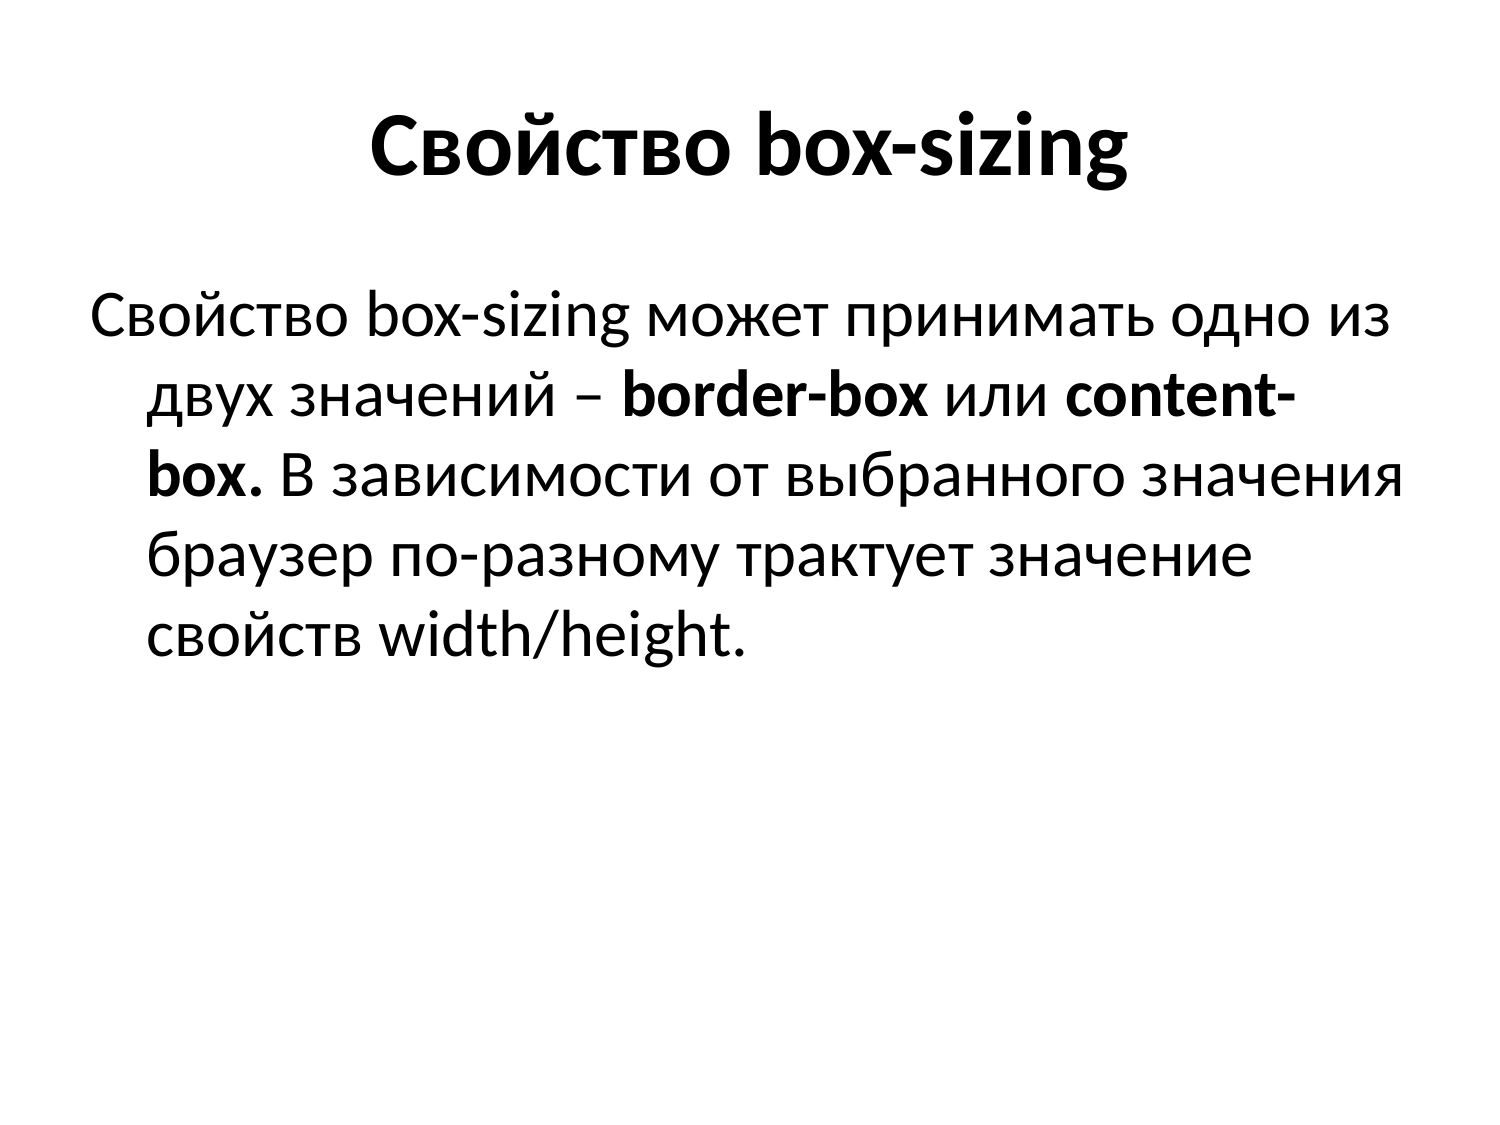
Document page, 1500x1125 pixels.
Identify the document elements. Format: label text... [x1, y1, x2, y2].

title Свойство box-sizing [75, 45, 1425, 233]
list Свойство box-sizing может принимать одно из двух значений – border-box или content-box. В зависимости от выбранного значения браузер по-разному трактует значение свойств width/height. [75, 262, 1425, 1005]
